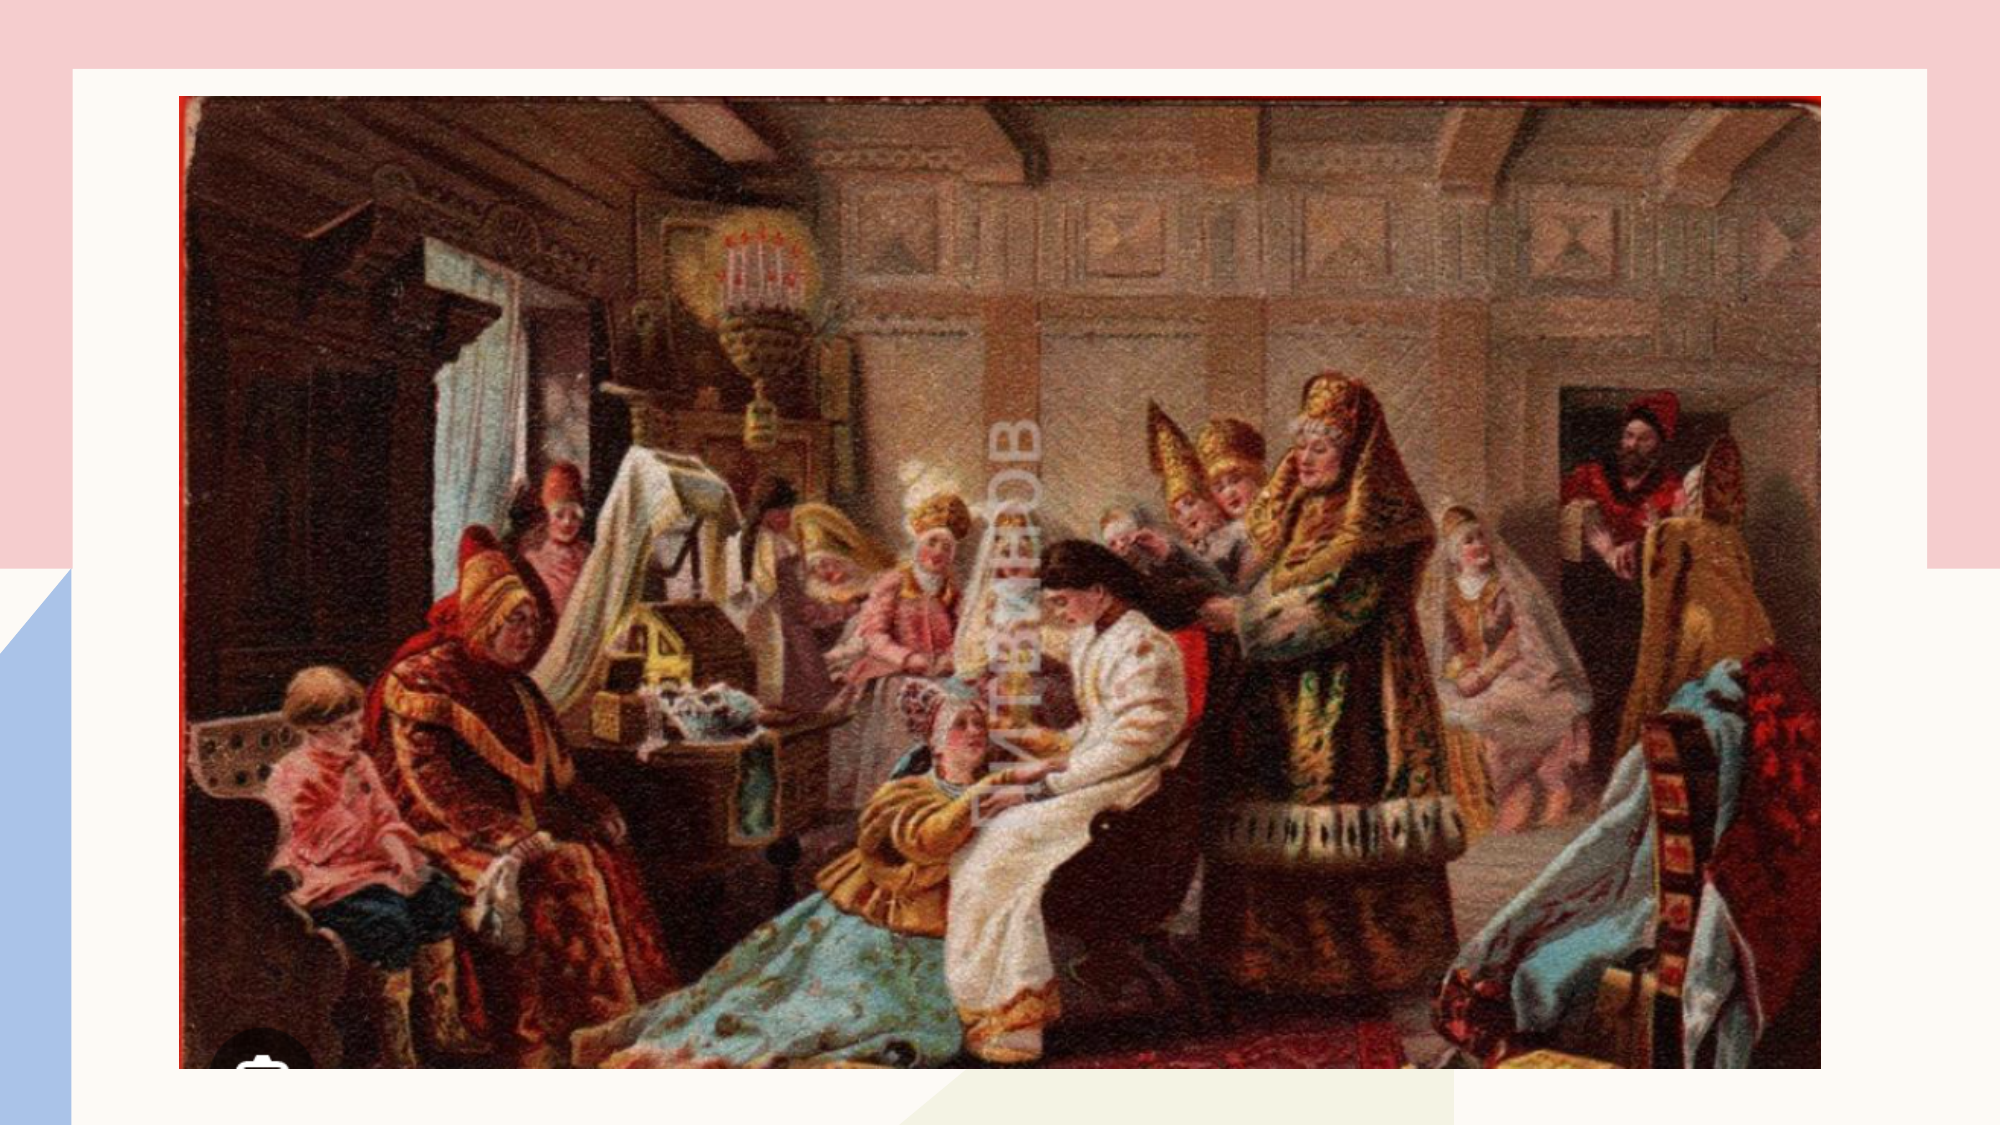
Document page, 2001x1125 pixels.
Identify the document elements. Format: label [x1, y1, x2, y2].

picture [179, 96, 1821, 1069]
